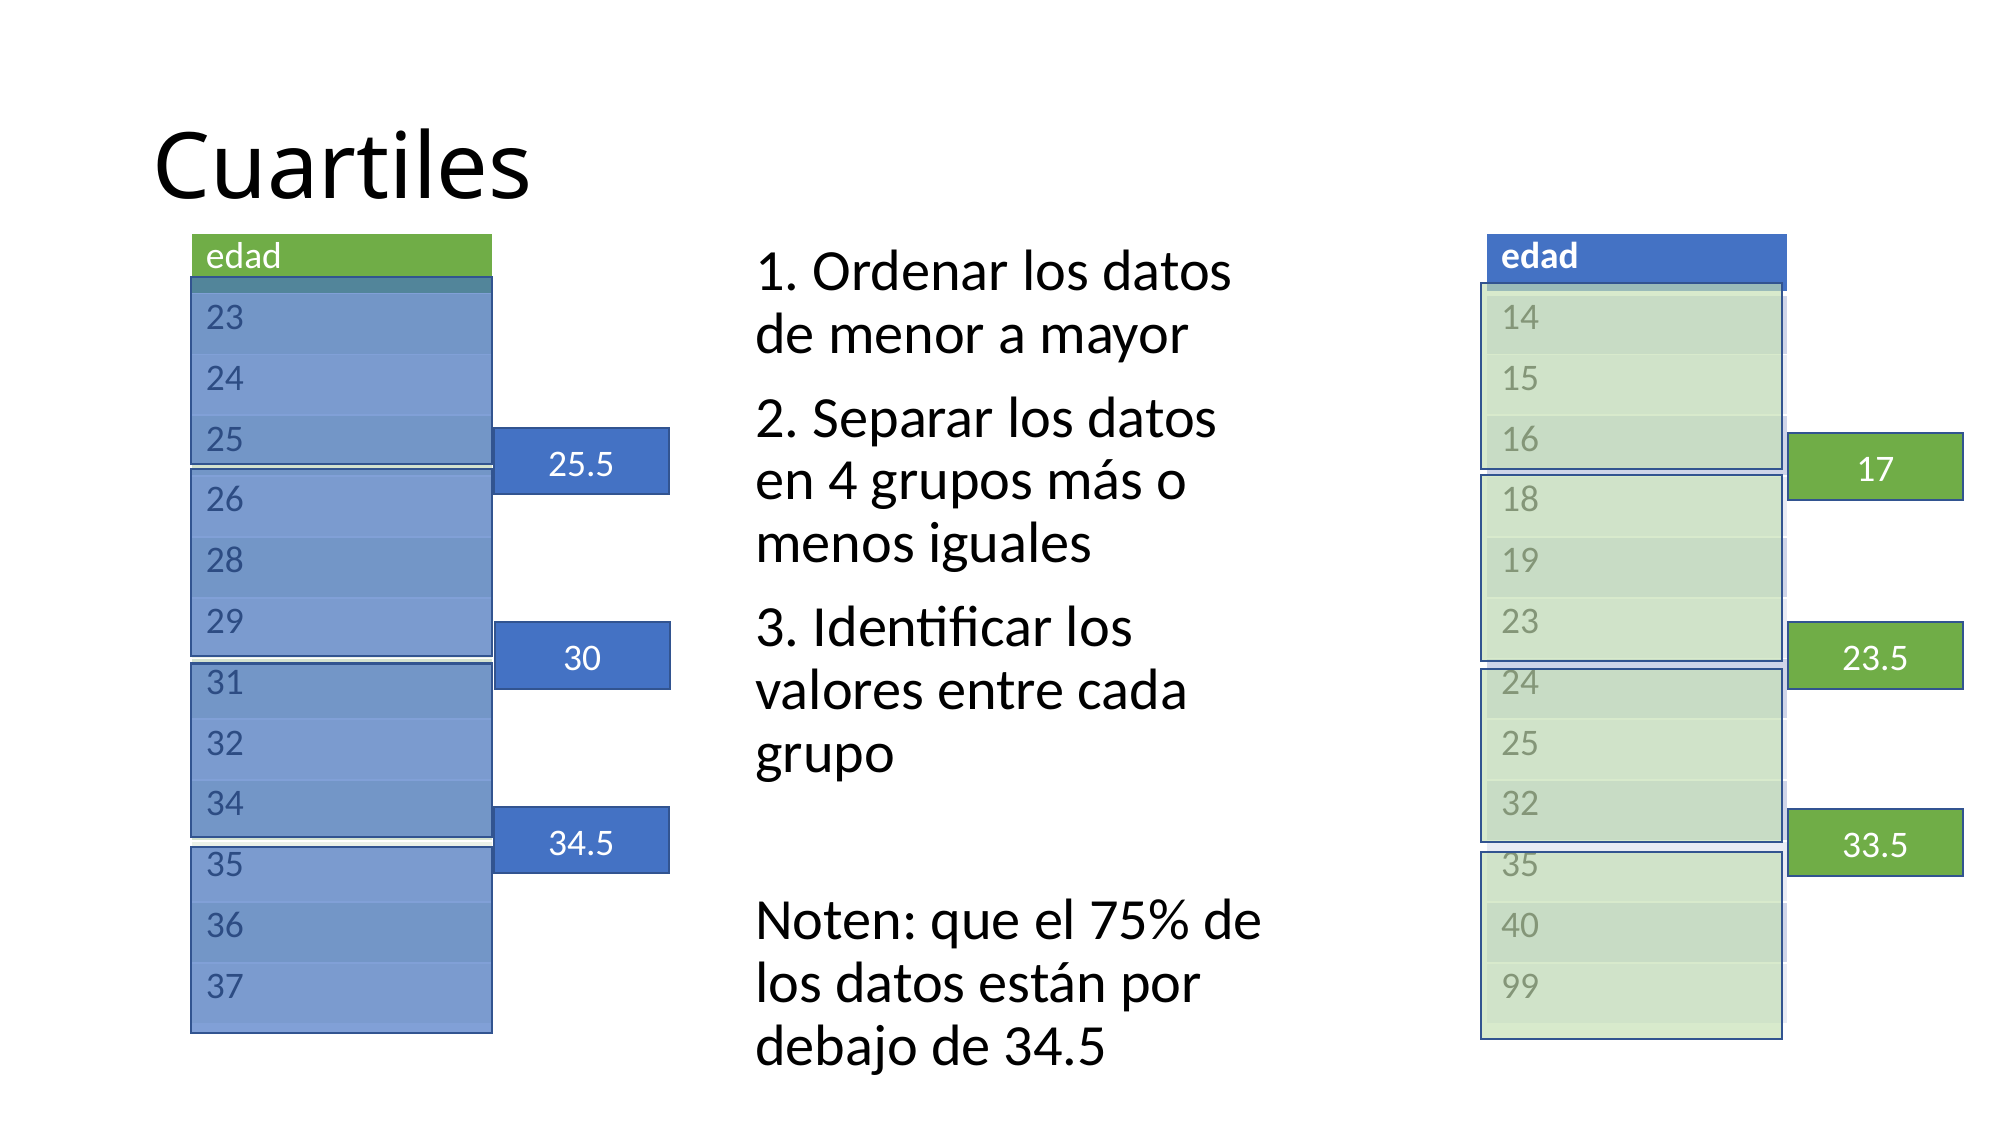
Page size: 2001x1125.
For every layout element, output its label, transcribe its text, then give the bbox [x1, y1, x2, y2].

text_box [1480, 851, 1783, 1040]
title Cuartiles [137, 59, 1863, 278]
text_box 17 [1787, 432, 1964, 501]
text_box 25.5 [493, 427, 670, 495]
text_box [190, 846, 493, 1034]
table_cell 14 [1783, 296, 1787, 354]
list 1. Ordenar los datos de menor a mayor 2. Separar los datos en 4 grupos más o menos iguales 3. Identificar los valores entre cada grupo Noten: que el 75% de los datos están por debajo de 34.5 [740, 232, 1293, 1125]
text_box [190, 276, 493, 465]
table_cell 32 [1783, 781, 1787, 840]
table_cell 25 [1783, 720, 1787, 779]
text_box 23.5 [1787, 621, 1964, 690]
text_box [1480, 282, 1783, 470]
table_cell 23 [1783, 599, 1787, 658]
text_box [190, 468, 493, 657]
table_header edad [192, 234, 492, 276]
table_cell 35 [192, 842, 492, 846]
text_box [1480, 474, 1783, 662]
table_cell 99 [1783, 964, 1787, 1023]
table_cell 24 [1487, 659, 1787, 718]
table_cell 19 [1783, 538, 1787, 597]
table_cell 15 [1783, 355, 1787, 414]
text_box 34.5 [493, 806, 670, 874]
text_box 33.5 [1787, 808, 1964, 877]
table_cell 40 [1783, 903, 1787, 962]
table_cell 35 [1487, 842, 1787, 901]
table_header edad [1487, 234, 1787, 291]
text_box [1480, 668, 1783, 843]
text_box [190, 662, 493, 838]
text_box 30 [494, 621, 671, 690]
table_cell 18 [1783, 477, 1787, 536]
table_cell 16 [1487, 416, 1787, 475]
